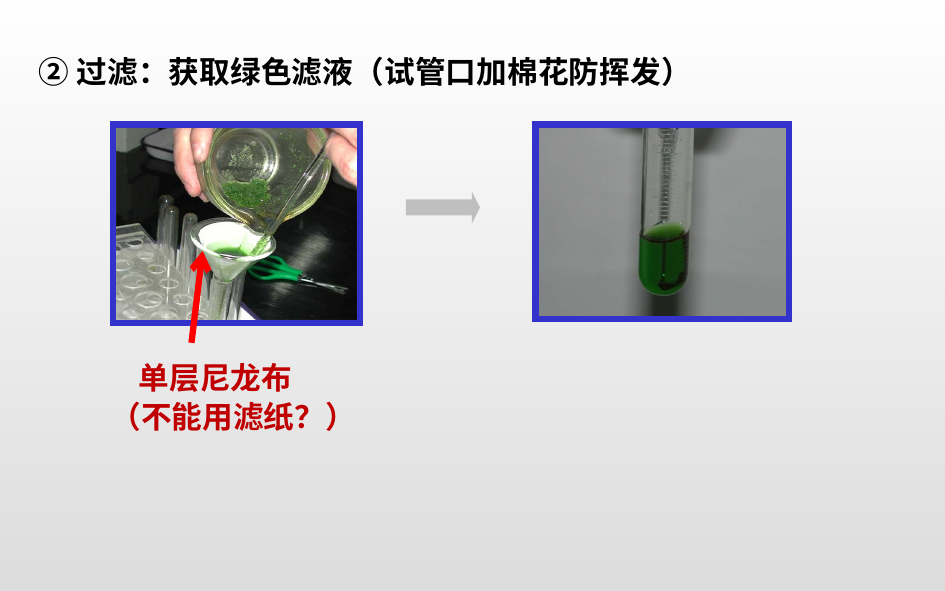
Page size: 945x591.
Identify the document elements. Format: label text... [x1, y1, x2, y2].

text_box [405, 191, 480, 224]
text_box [191, 251, 203, 343]
text_box 单层尼龙布 （不能用滤纸？） [97, 345, 390, 448]
text_box ②过滤：获取绿色滤液（试管口加棉花防挥发） [0, 45, 731, 97]
picture [116, 127, 357, 320]
picture [538, 127, 786, 316]
